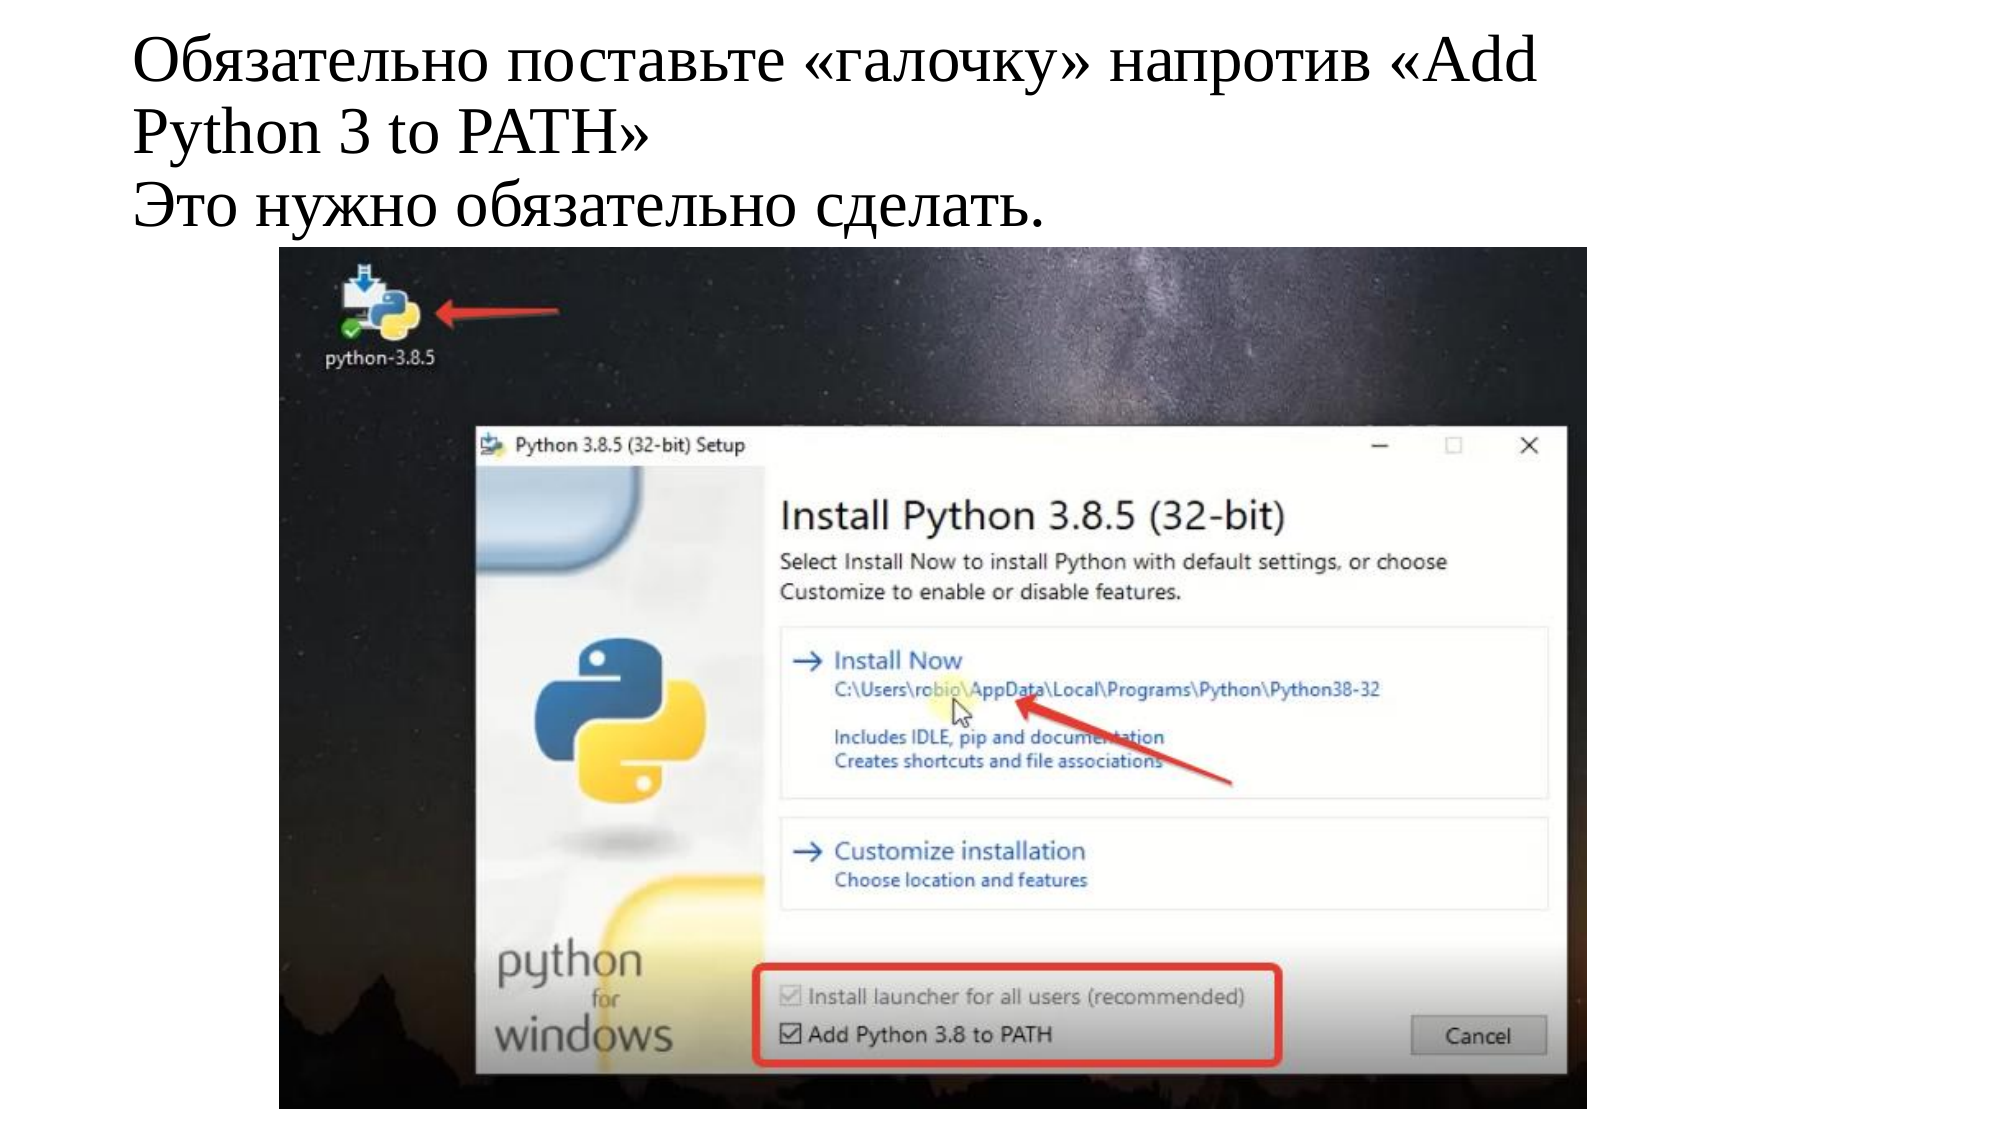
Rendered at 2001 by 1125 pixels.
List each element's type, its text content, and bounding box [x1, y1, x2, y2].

title Обязательно поставьте «галочку» напротив «Add Python 3 to PATH» Это нужно обязательно сделать. [117, 15, 1754, 329]
picture [279, 247, 1587, 1110]
